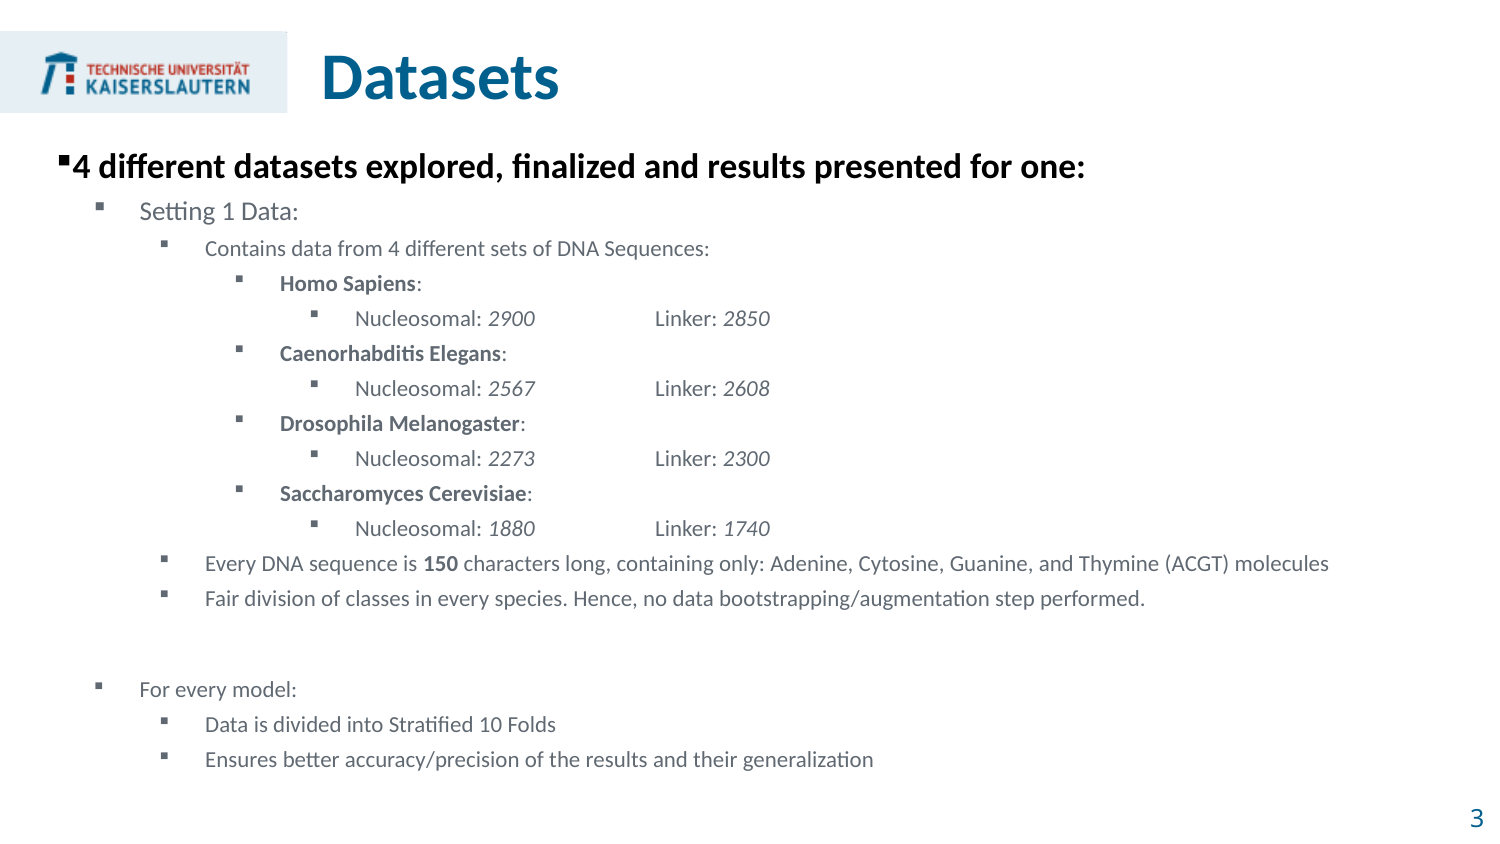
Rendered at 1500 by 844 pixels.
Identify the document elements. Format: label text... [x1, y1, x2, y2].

list 4 different datasets explored, finalized and results presented for one: Setting 1 Data: Contains data from 4 different sets of DNA Sequences: Homo Sapiens: Nucleosomal: 2900 Linker: 2850 Caenorhabditis Elegans: Nucleosomal: 2567 Linker: 2608 Drosophila Melanogaster: Nucleosomal: 2273 Linker: 2300 Saccharomyces Cerevisiae: Nucleosomal: 1880 Linker: 1740 Every DNA sequence is 150 characters long, containing only: Adenine, Cytosine, Guanine, and Thymine (ACGT) molecules Fair division of classes in every species. Hence, no data bootstrapping/augmentation step performed. For every model: Data is divided into Stratified 10 Folds Ensures better accuracy/precision of the results and their generalization [41, 136, 1459, 796]
slide_number 3 [1396, 810, 1500, 830]
title Datasets [306, 44, 1453, 102]
